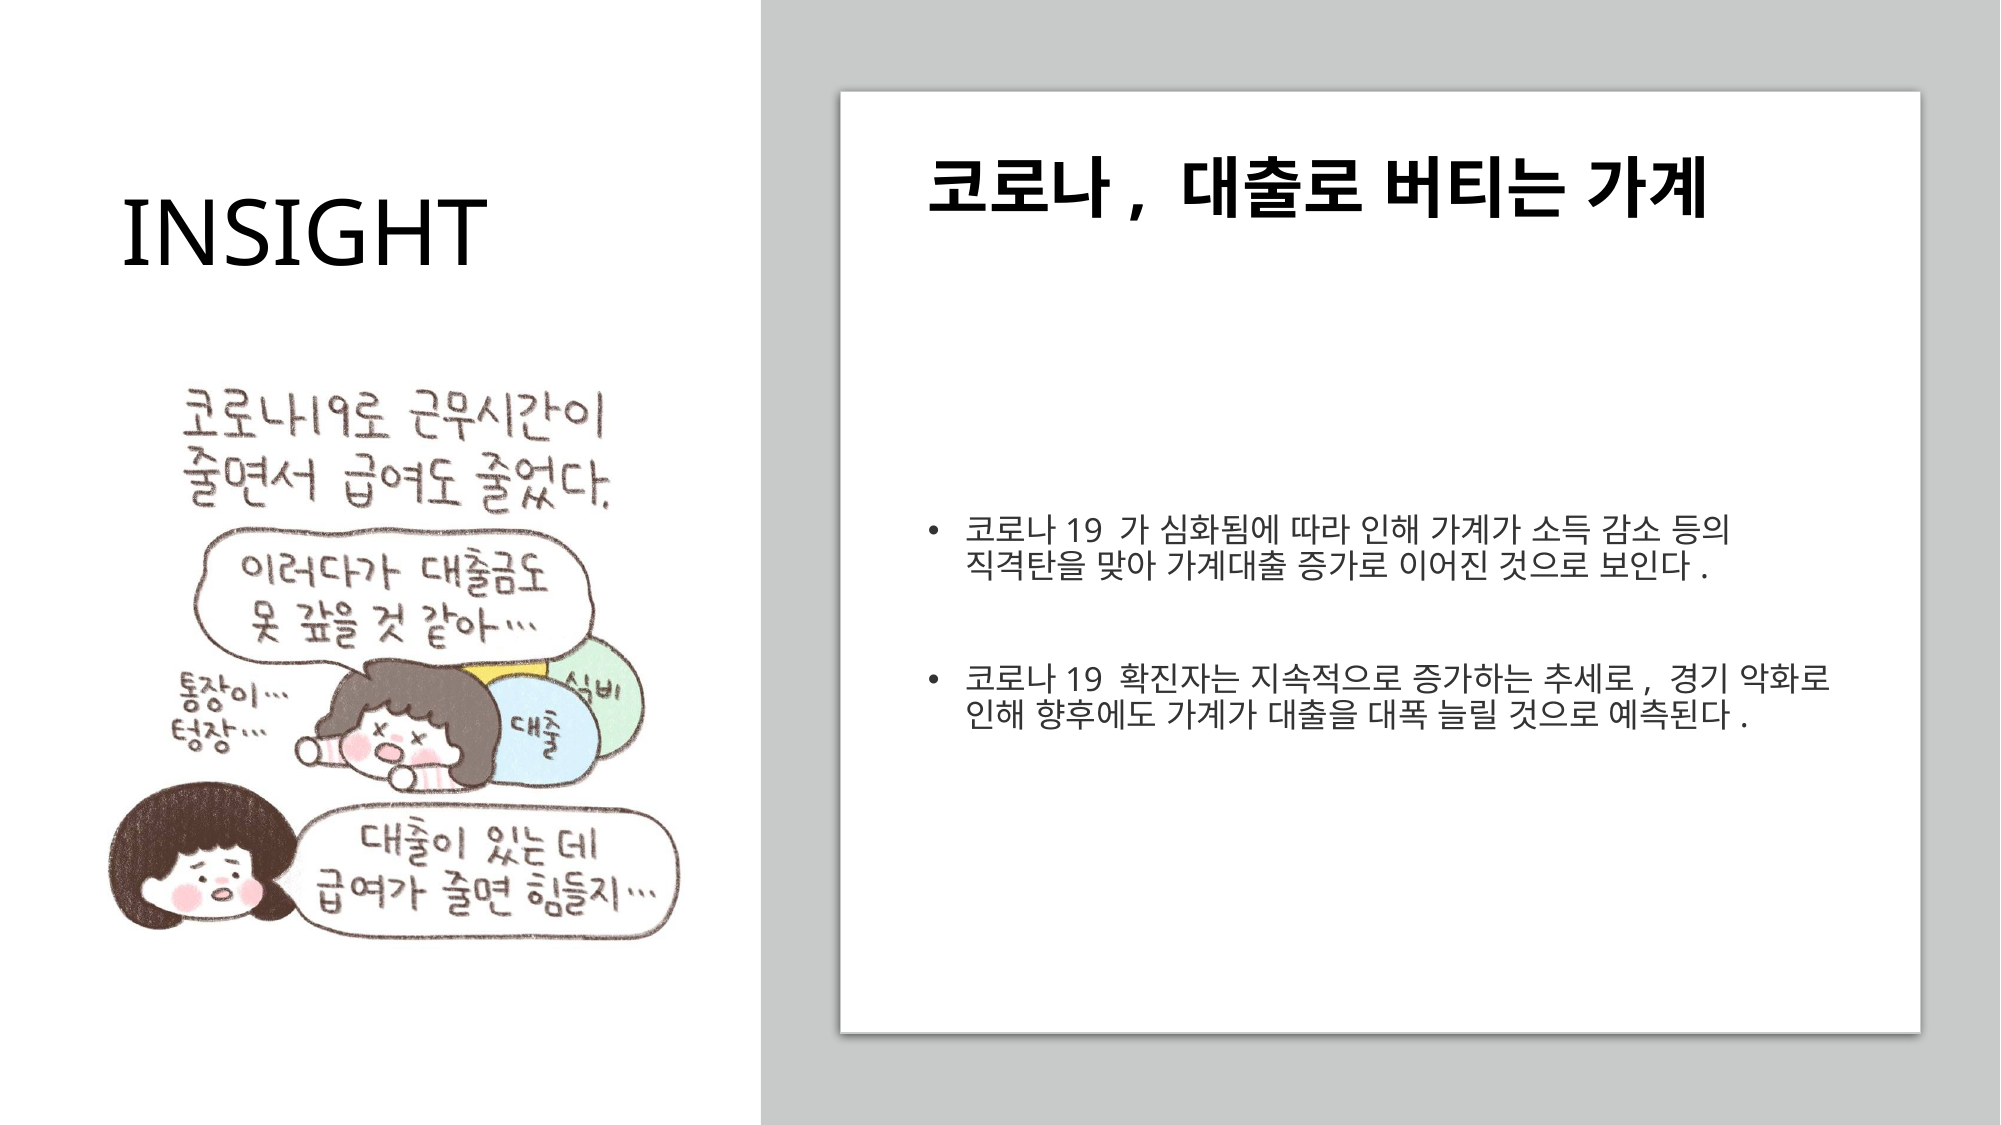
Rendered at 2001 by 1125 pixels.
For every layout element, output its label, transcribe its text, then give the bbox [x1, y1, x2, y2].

picture [79, 343, 700, 964]
text_box 코로나, 대출로 버티는 가계 [912, 147, 1867, 248]
title INSIGHT [106, 103, 724, 370]
text_box [839, 90, 1922, 1034]
text_box [760, 0, 2000, 1125]
text_box 코로나19 가 심화됨에 따라 인해 가계가 소득 감소 등의 직격탄을 맞아 가계대출 증가로 이어진 것으로 보인다. 코로나19 확진자는 지속적으로 증가하는 추세로, 경기 악화로 인해 향후에도 가계가 대출을 대폭 늘릴 것으로 예측된다. [912, 274, 1867, 974]
